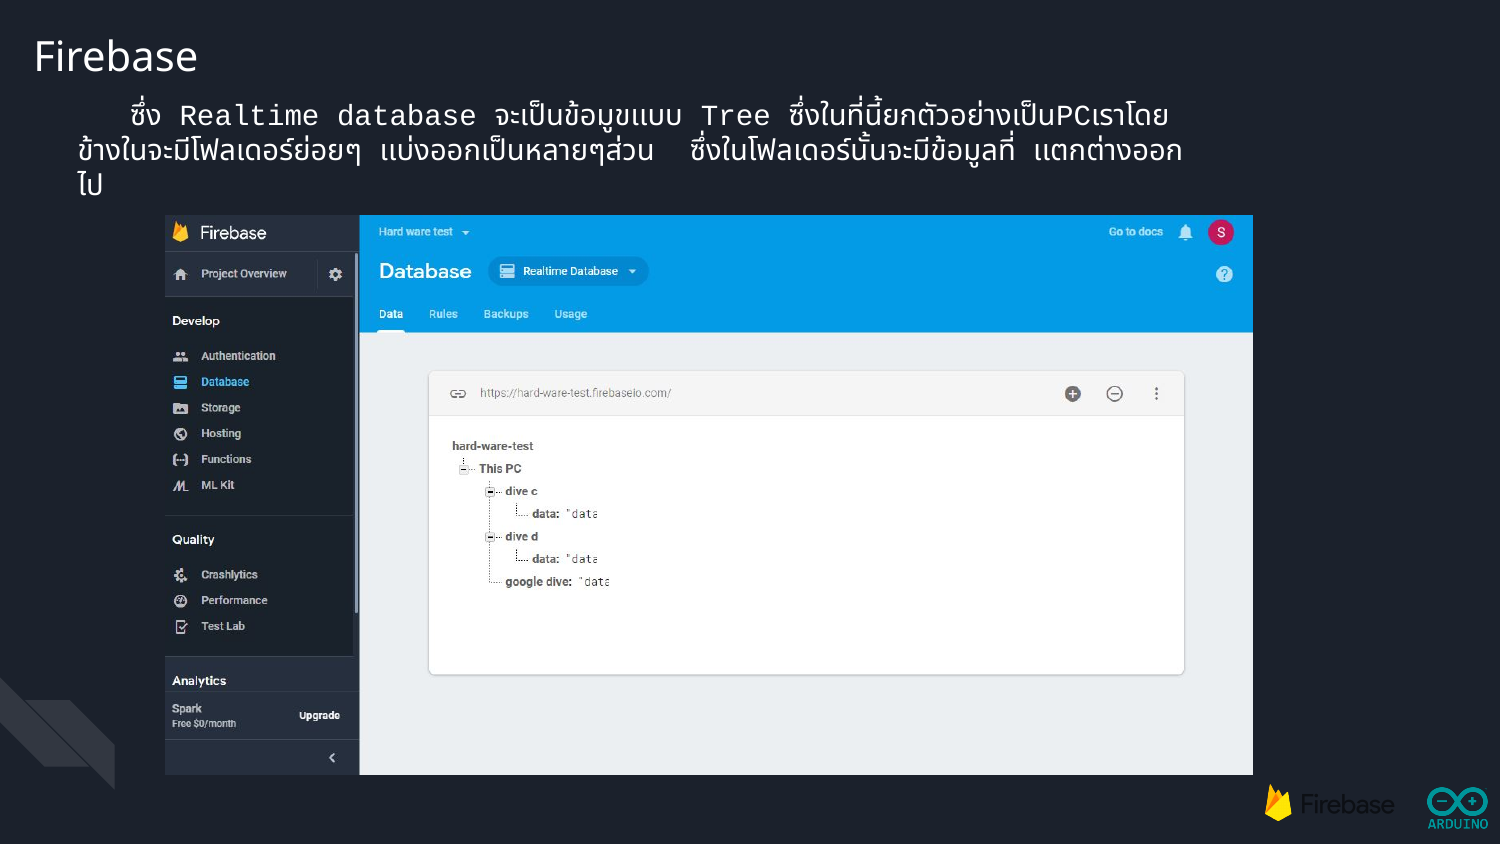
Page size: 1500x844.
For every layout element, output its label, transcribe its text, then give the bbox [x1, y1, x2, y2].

picture [489, 258, 645, 283]
picture [485, 310, 530, 319]
list ซึ่ง Realtime database จะเป็นข้อมูขเเบบ Tree ซึ่งในที่นี้ยกตัวอย่างเป็นPCเราโดยข้างในจะมีโฟลเดอร์ย่อยๆ เเบ่งออกเป็นหลายๆส่วน ซึ่งในโฟลเดอร์นั้นจะมีข้อมูลที่ เเตกต่างออกไป [62, 105, 1201, 192]
picture [1206, 219, 1235, 246]
picture [164, 215, 1413, 844]
picture [433, 228, 452, 235]
picture [1427, 787, 1488, 829]
picture [379, 228, 402, 236]
picture [378, 309, 403, 318]
picture [1110, 228, 1123, 235]
picture [407, 263, 471, 280]
picture [555, 310, 586, 320]
picture [380, 261, 404, 279]
picture [1126, 228, 1136, 237]
picture [430, 309, 444, 318]
picture [1179, 225, 1191, 240]
picture [1139, 228, 1163, 237]
picture [447, 312, 458, 318]
title Firebase [18, 14, 258, 119]
picture [1217, 266, 1233, 282]
picture [628, 269, 643, 273]
picture [407, 229, 432, 235]
